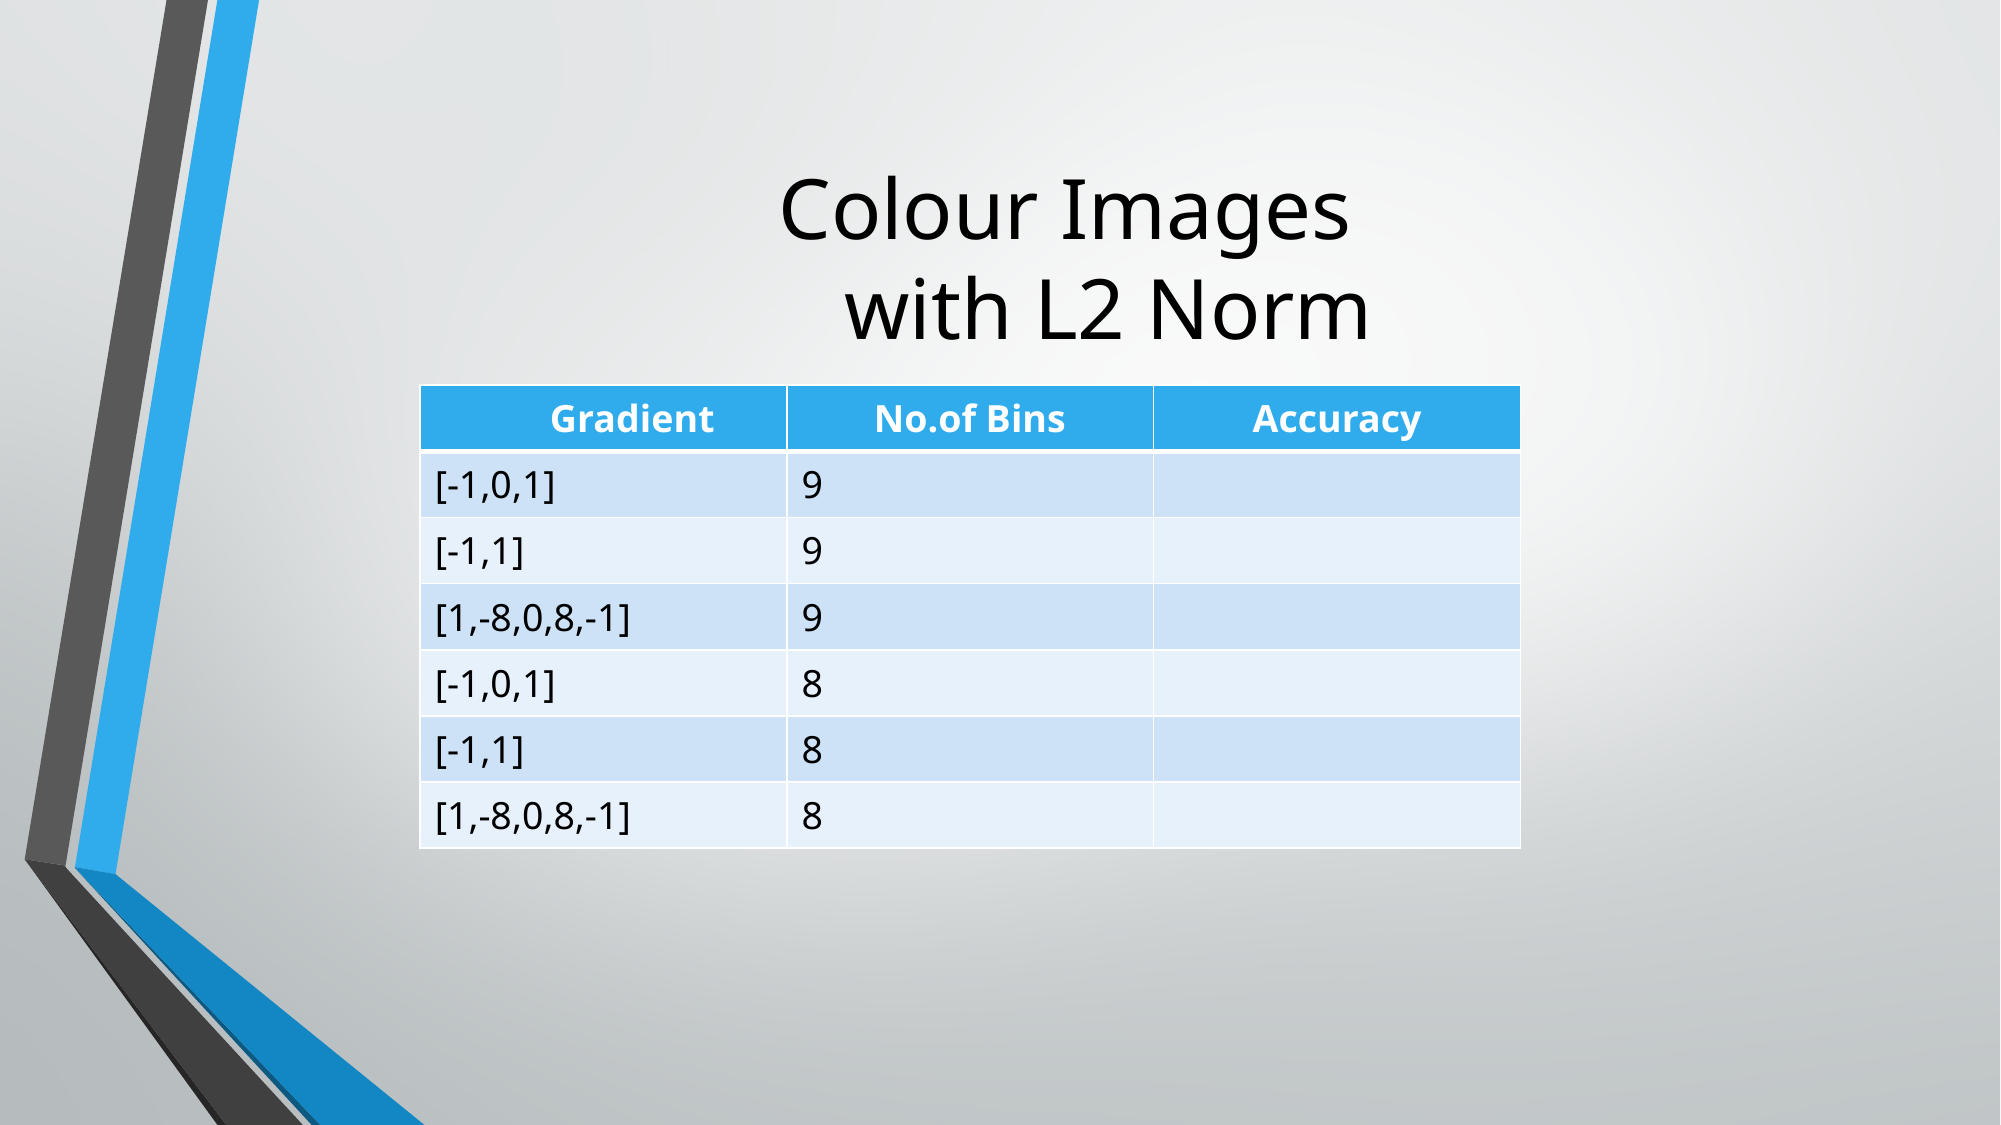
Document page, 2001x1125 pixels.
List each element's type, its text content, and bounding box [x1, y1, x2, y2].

table_cell [1154, 454, 1520, 517]
table_cell [1,-8,0,8,-1] [421, 783, 786, 847]
table_header No.of Bins [788, 386, 1153, 449]
table_header Gradient [421, 386, 786, 449]
table_cell 9 [788, 584, 1153, 649]
table_cell [1154, 717, 1520, 781]
table_cell [1154, 584, 1520, 649]
table_cell [1154, 518, 1520, 583]
table_cell 9 [788, 518, 1153, 583]
table_cell [-1,0,1] [421, 651, 786, 715]
table_cell 8 [788, 651, 1153, 715]
table_cell [1,-8,0,8,-1] [421, 584, 786, 649]
title Colour Images with L2 Norm [243, 112, 1887, 400]
table_cell [1154, 783, 1520, 847]
table_cell [-1,0,1] [421, 454, 786, 517]
table_cell [-1,1] [421, 518, 786, 583]
table_cell 8 [788, 717, 1153, 781]
table_cell 8 [788, 783, 1153, 847]
table_header Accuracy [1154, 386, 1520, 449]
table_cell [1154, 651, 1520, 715]
table_cell 9 [788, 454, 1153, 517]
table_cell [-1,1] [421, 717, 786, 781]
